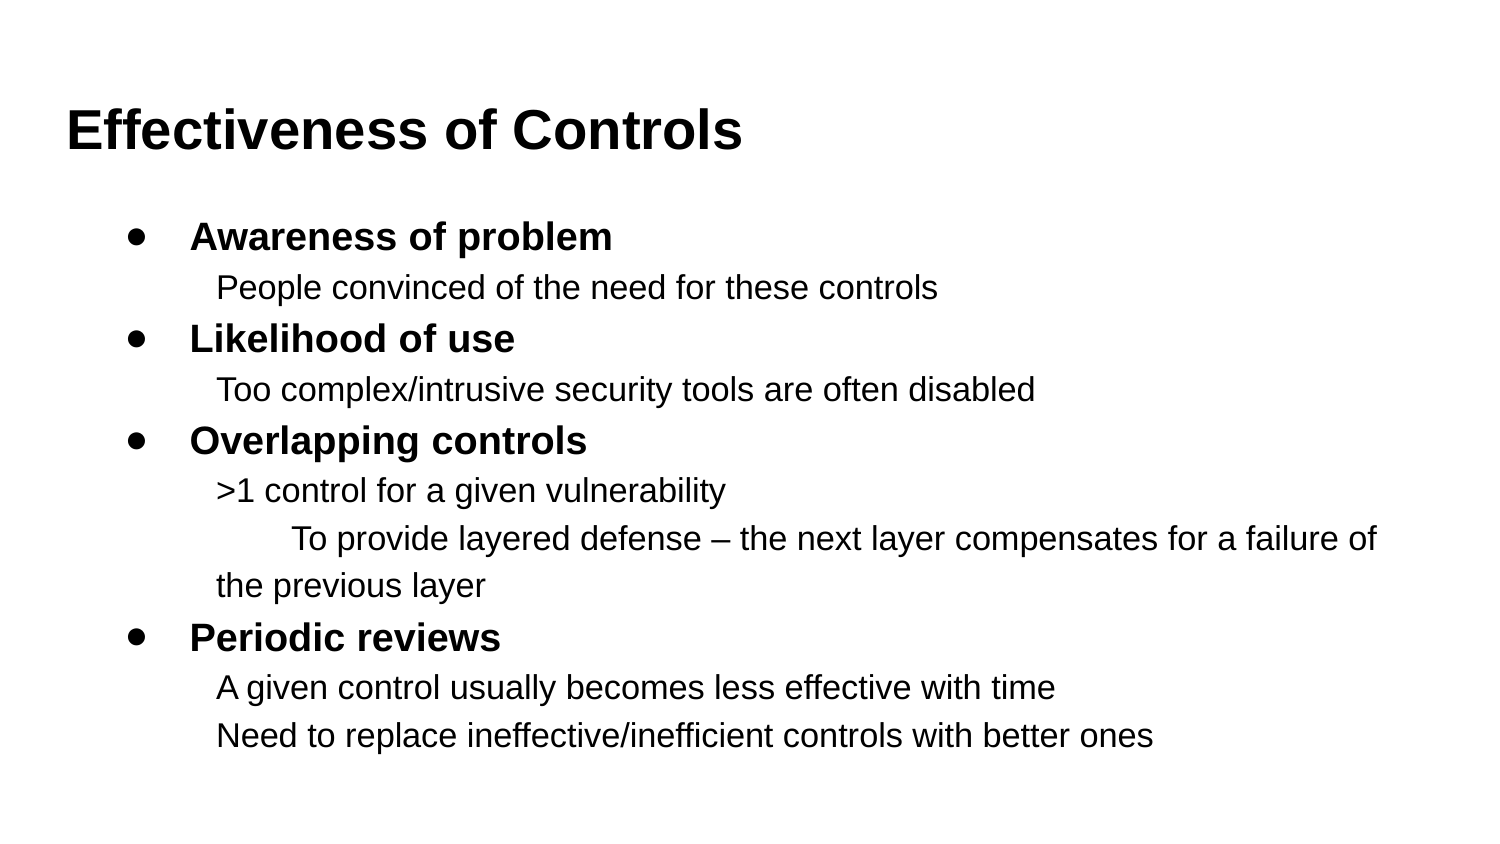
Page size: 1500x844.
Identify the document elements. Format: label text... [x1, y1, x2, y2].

list Awareness of problem​ People convinced of the need for these controls​​ Likelihood of use​ Too complex/intrusive security tools are often disabled​ Overlapping controls​ >1 control for a given vulnerability​ To provide layered defense – the next layer compensates for a failure of the previous layer​​ Periodic reviews​ A given control usually becomes less effective with time​ Need to replace ineffective/inefficient controls with better ones​ [51, 189, 1449, 815]
title Effectiveness of Controls ​ [51, 72, 1449, 167]
